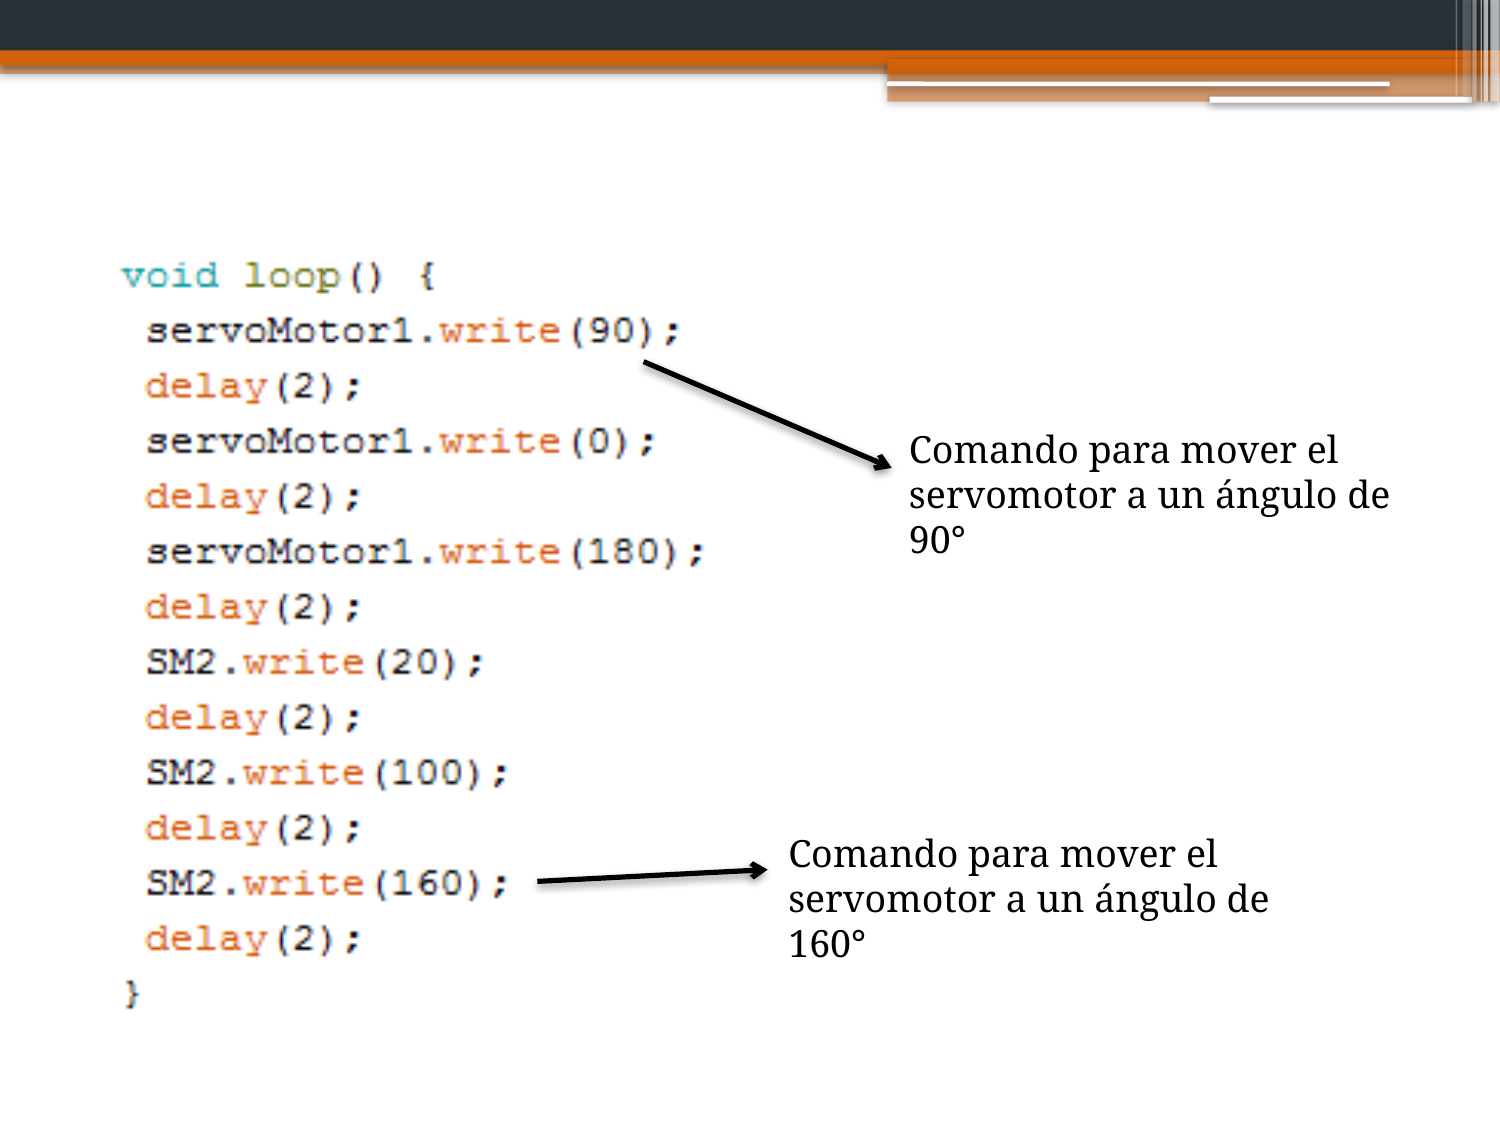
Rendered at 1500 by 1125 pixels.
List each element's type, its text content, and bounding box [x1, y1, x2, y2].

text_box Comando para mover el servomotor a un ángulo de 90° [894, 418, 1462, 569]
text_box Comando para mover el servomotor a un ángulo de 160° [773, 822, 1341, 973]
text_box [537, 869, 768, 882]
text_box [643, 361, 892, 469]
picture [100, 231, 739, 1051]
